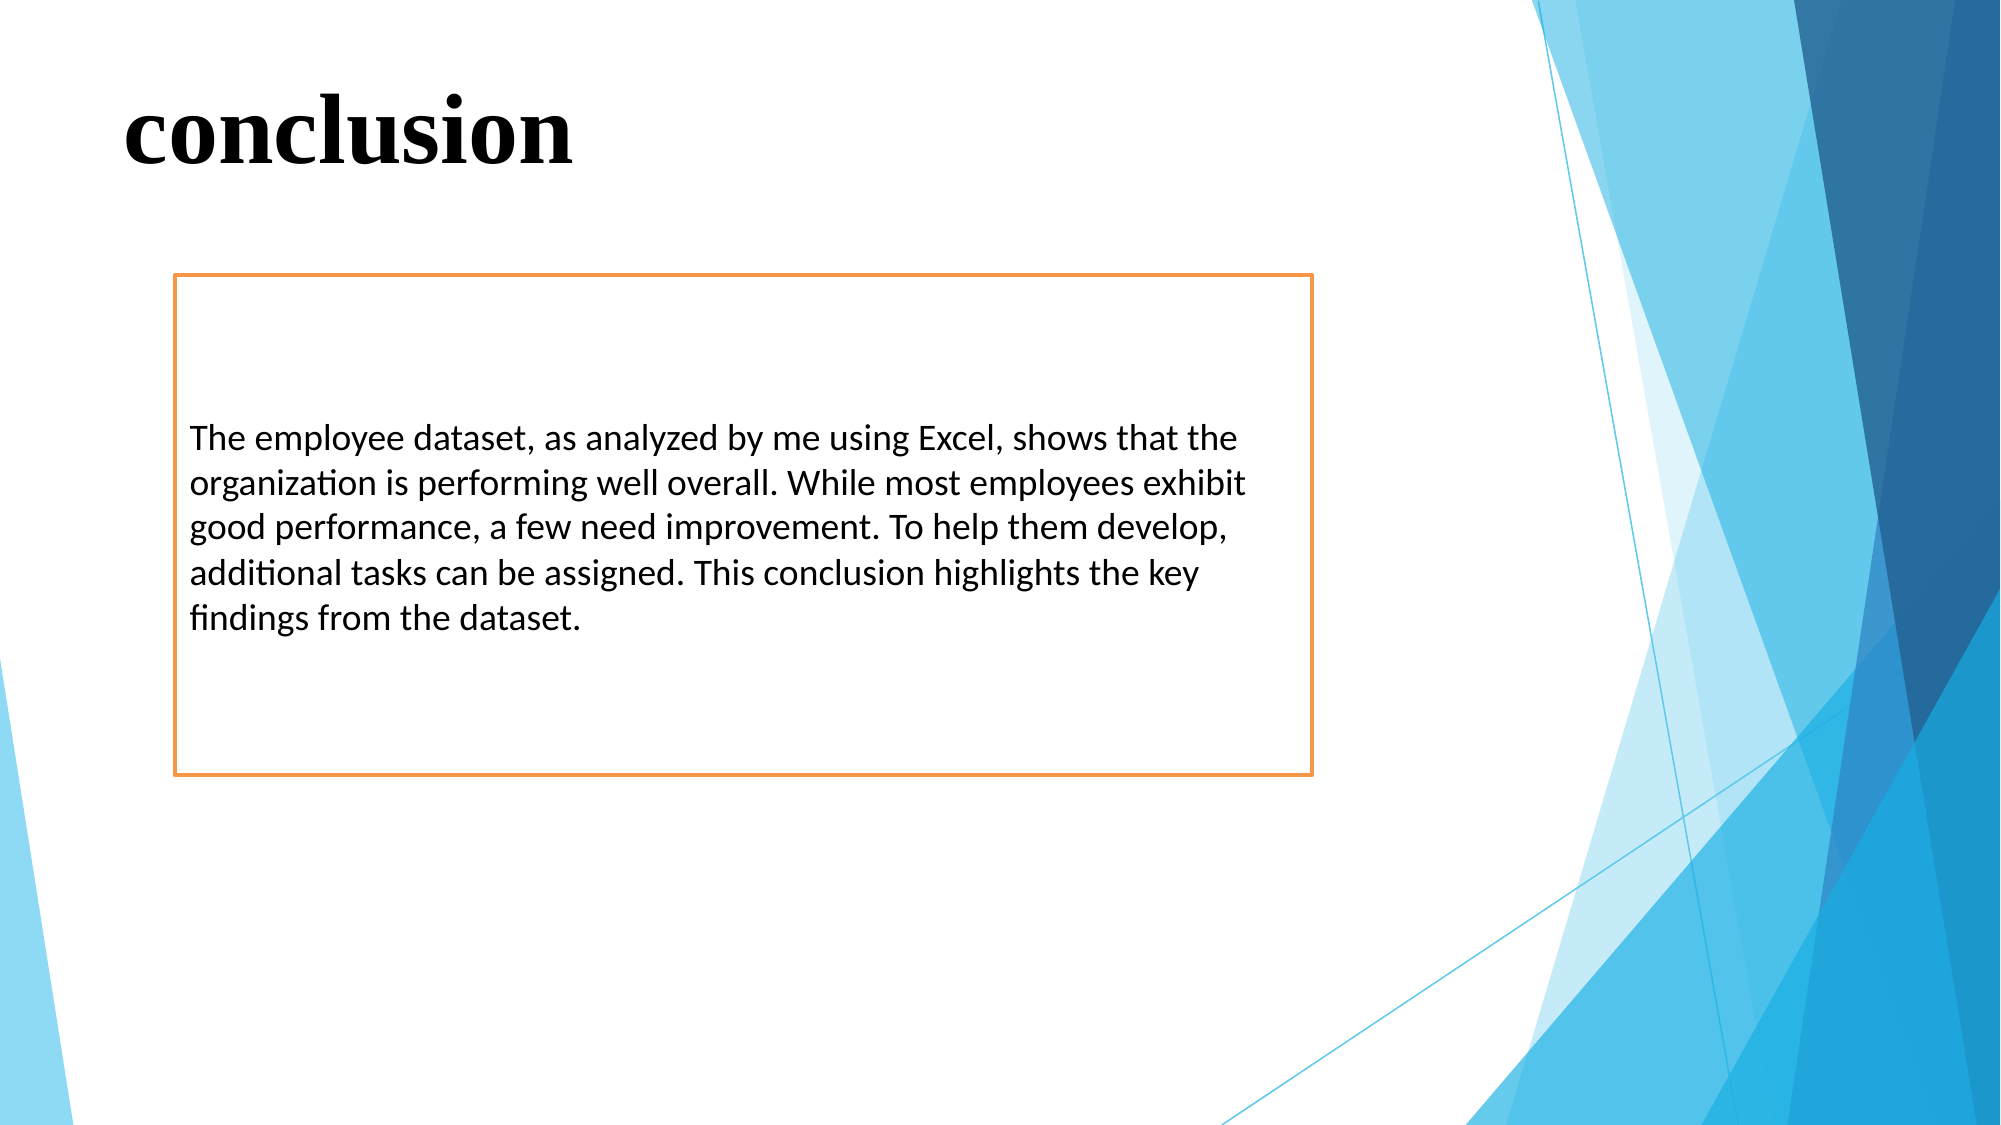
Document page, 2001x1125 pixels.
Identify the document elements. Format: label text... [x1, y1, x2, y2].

text_box The employee dataset, as analyzed by me using Excel, shows that the organization is performing well overall. While most employees exhibit good performance, a few need improvement. To help them develop, additional tasks can be assigned. This conclusion highlights the key findings from the dataset. [173, 273, 1314, 777]
title conclusion [123, 63, 1877, 182]
